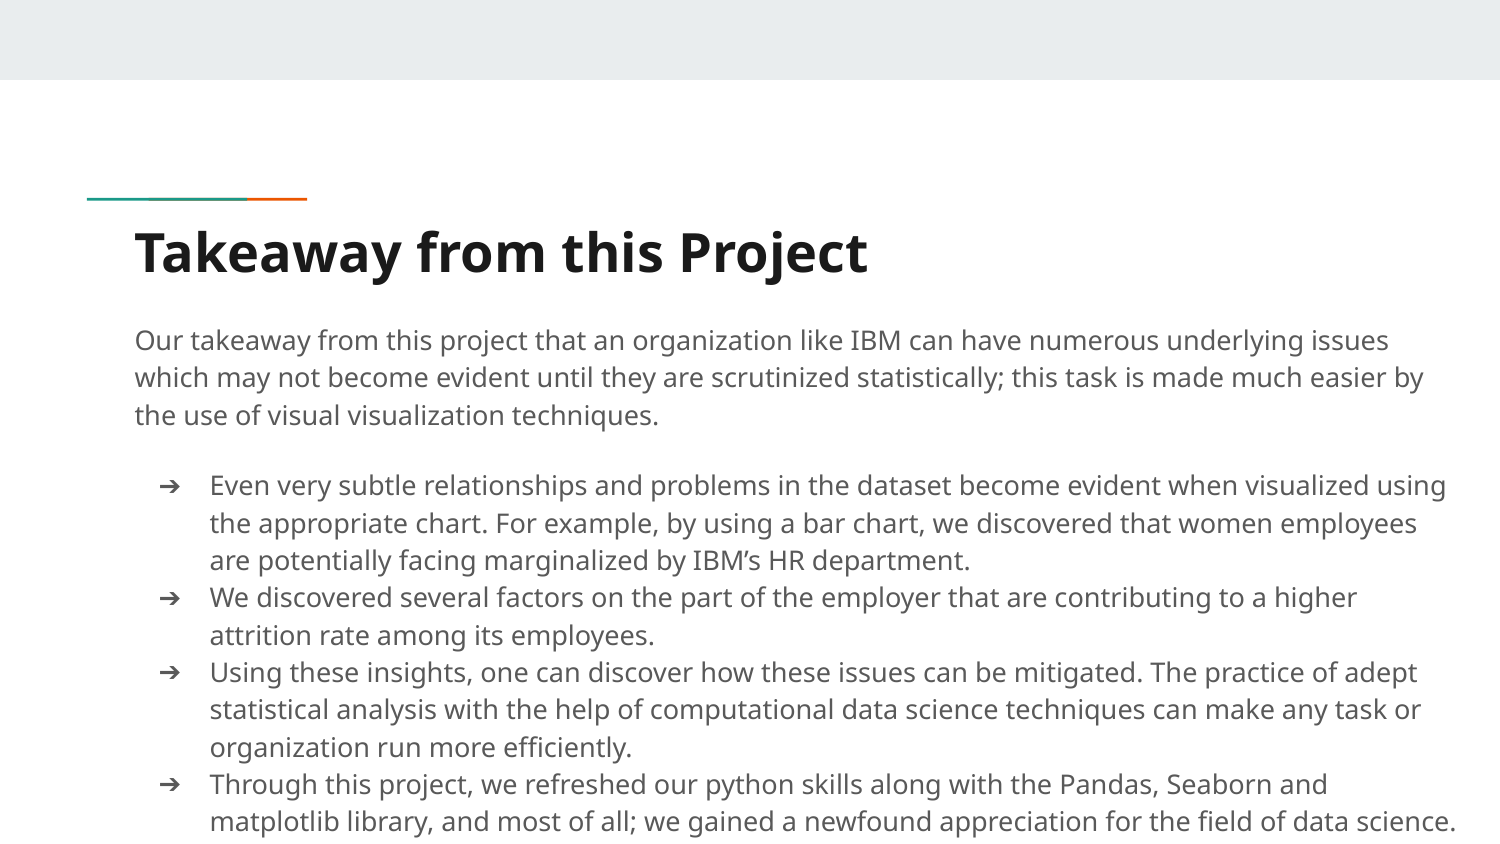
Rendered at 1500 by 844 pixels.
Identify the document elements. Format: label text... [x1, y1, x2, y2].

list Our takeaway from this project that an organization like IBM can have numerous underlying issues which may not become evident until they are scrutinized statistically; this task is made much easier by the use of visual visualization techniques. Even very subtle relationships and problems in the dataset become evident when visualized using the appropriate chart. For example, by using a bar chart, we discovered that women employees are potentially facing marginalized by IBM’s HR department. We discovered several factors on the part of the employer that are contributing to a higher attrition rate among its employees. Using these insights, one can discover how these issues can be mitigated. The practice of adept statistical analysis with the help of computational data science techniques can make any task or organization run more efficiently. Through this project, we refreshed our python skills along with the Pandas, Seaborn and matplotlib library, and most of all; we gained a newfound appreciation for the field of data science. [119, 303, 1480, 844]
title Takeaway from this Project [119, 203, 1381, 292]
